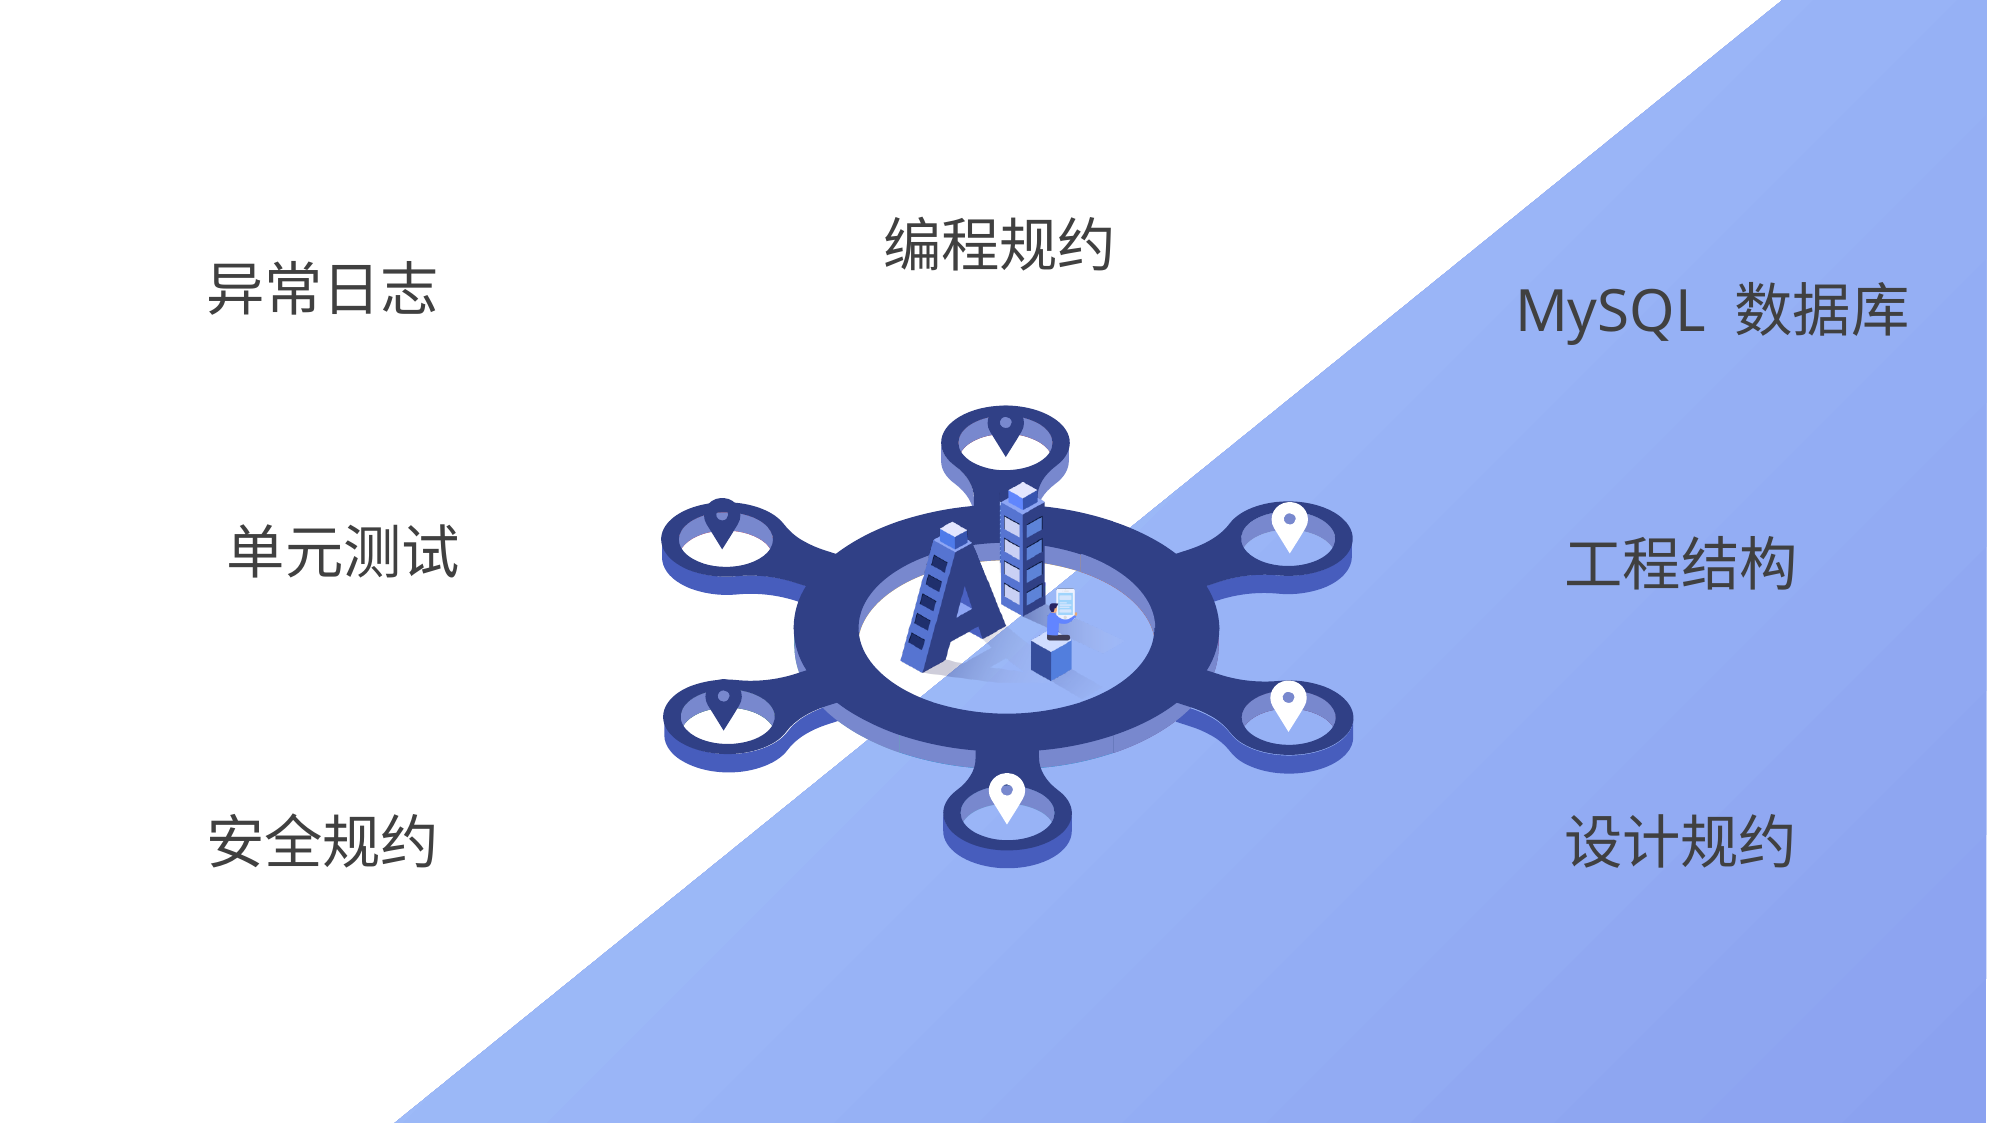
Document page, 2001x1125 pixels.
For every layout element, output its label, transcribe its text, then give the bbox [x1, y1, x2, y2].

text_box 安全规约 [191, 797, 523, 883]
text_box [655, 405, 1361, 869]
text_box 编程规约 [868, 201, 1159, 310]
text_box 异常日志 [191, 244, 523, 330]
text_box MySQL 数据库 [1500, 265, 1931, 351]
text_box 设计规约 [1549, 797, 1881, 883]
text_box [391, 0, 1988, 1124]
text_box 单元测试 [212, 507, 544, 593]
text_box 工程结构 [1549, 519, 1881, 605]
